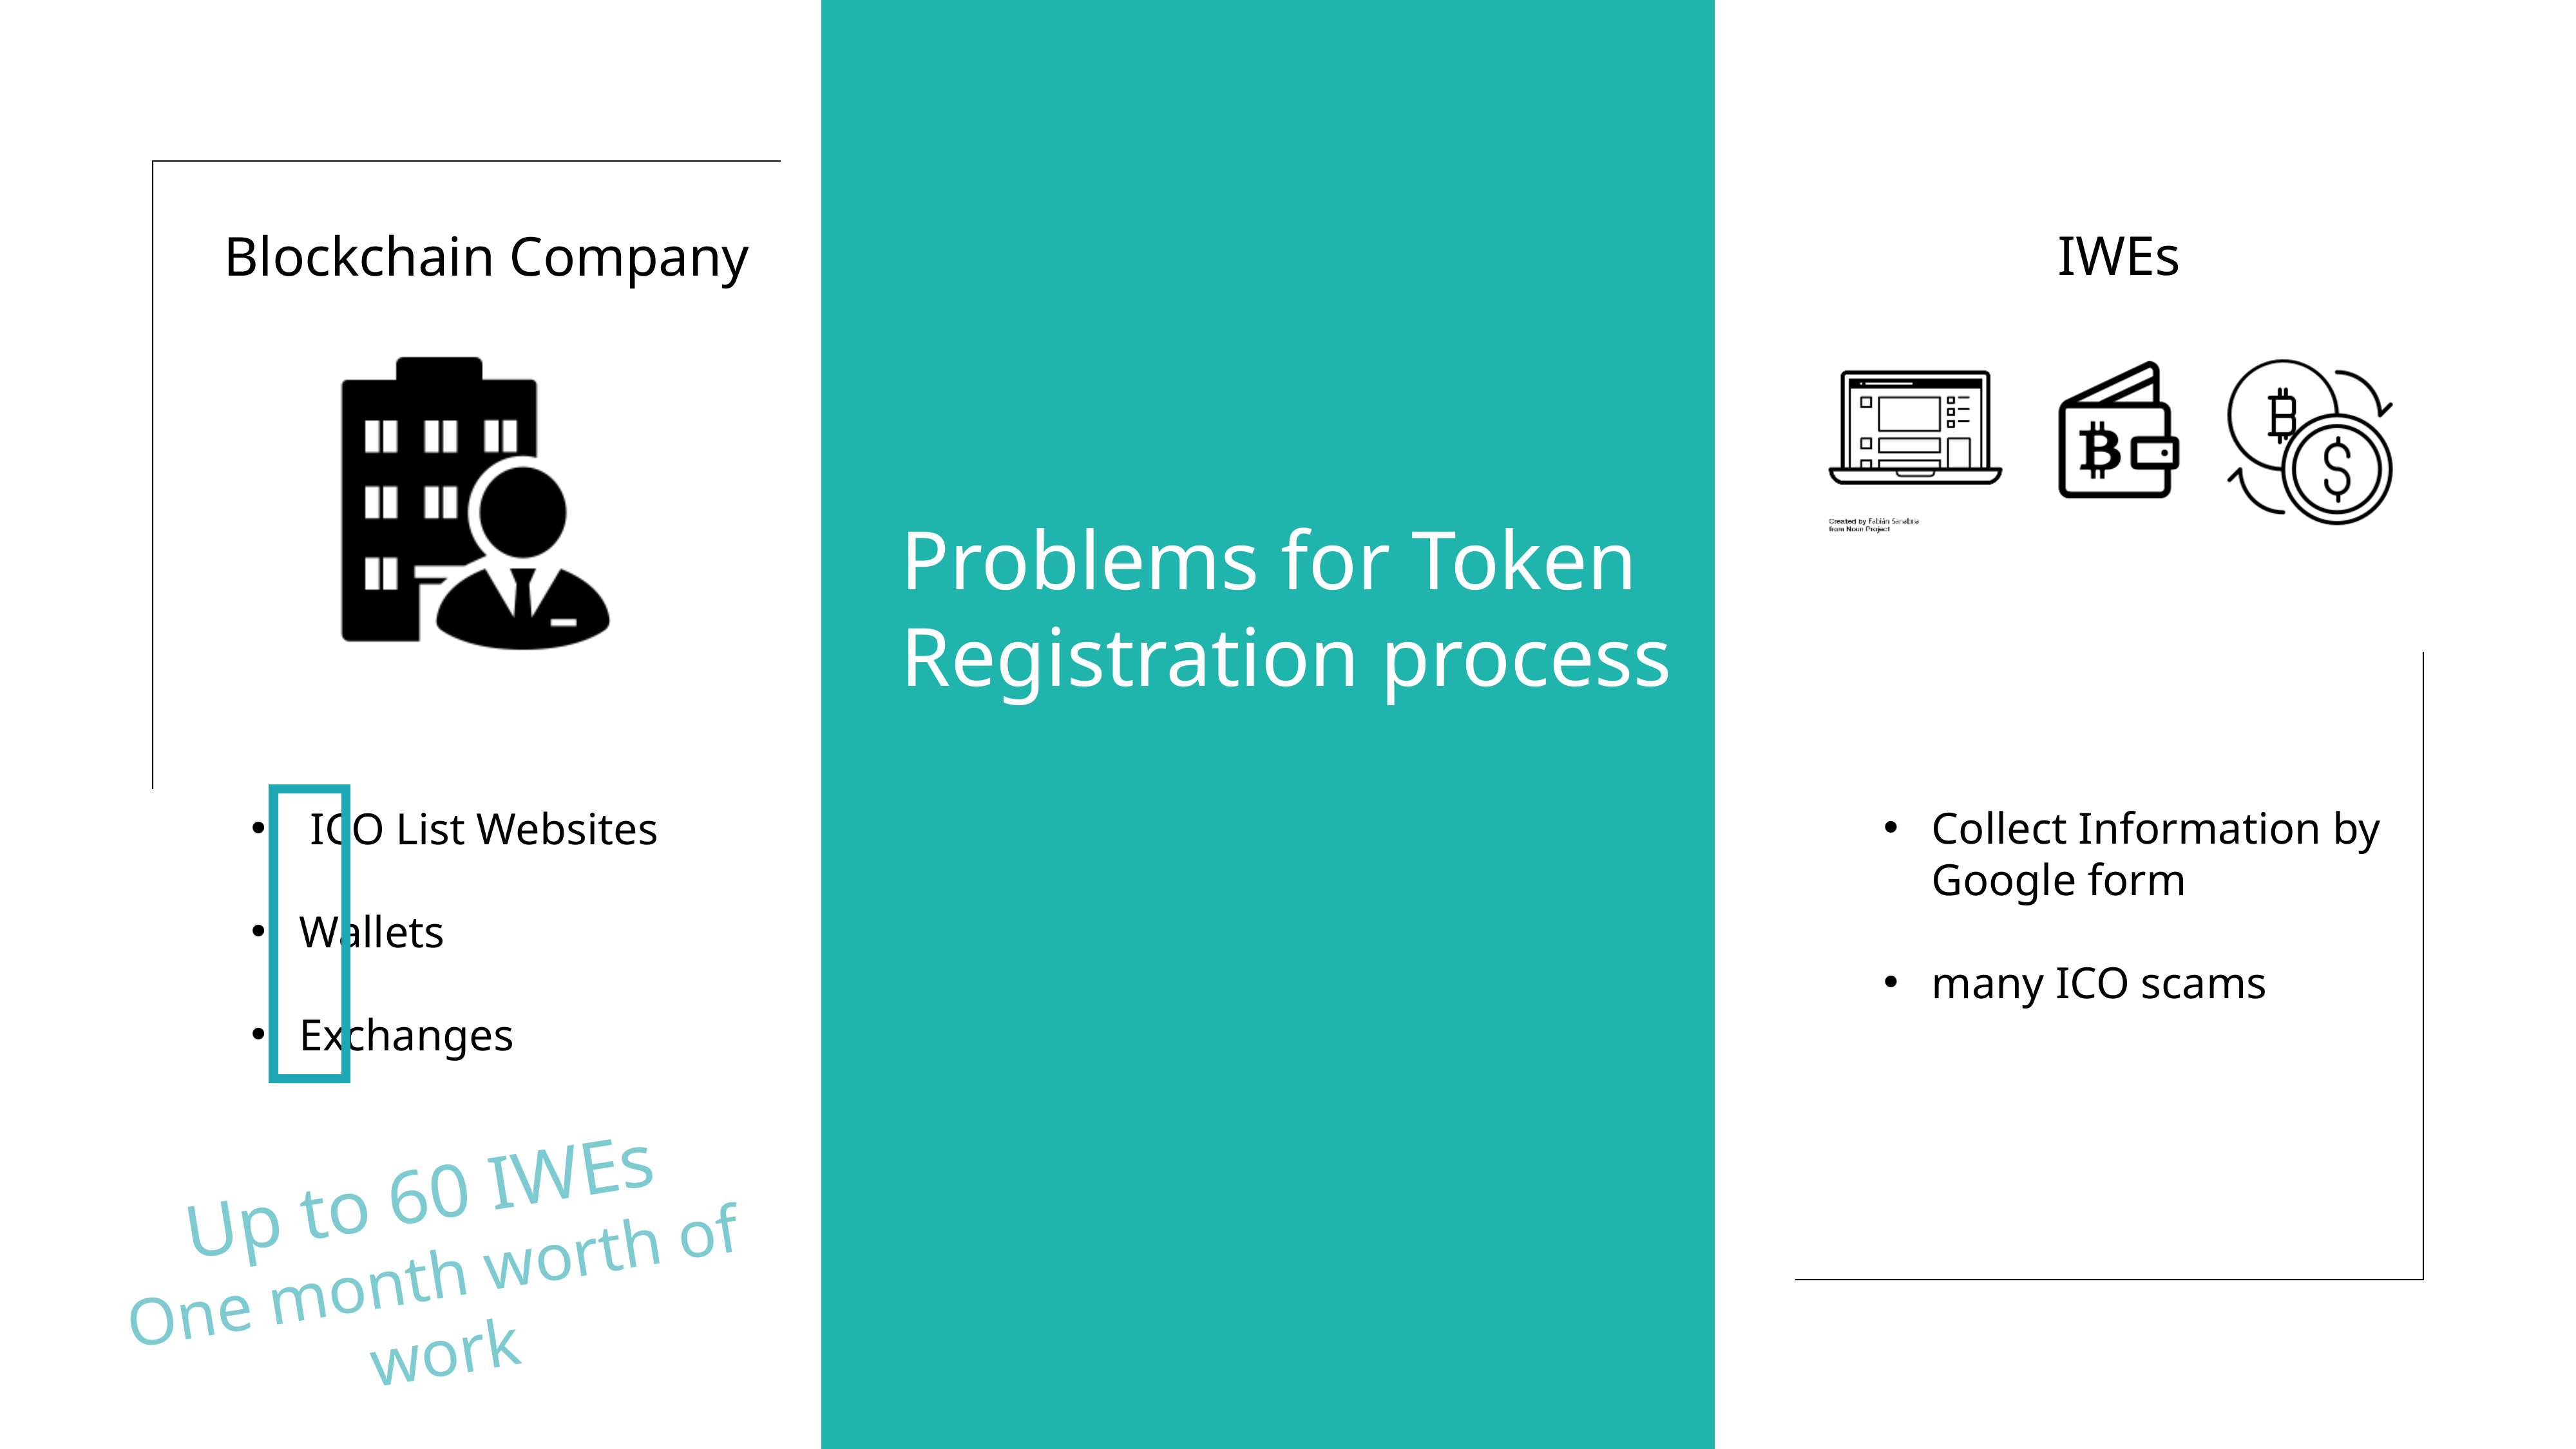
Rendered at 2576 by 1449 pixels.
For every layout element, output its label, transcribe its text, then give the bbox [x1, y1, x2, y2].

text_box [821, 0, 1715, 1449]
text_box [272, 788, 347, 1079]
text_box Problems for Token Registration process [892, 504, 1745, 707]
text_box IWEs Collect Information by Google form many ICO scams [1826, 216, 2414, 1012]
text_box Up to 60 IWEs One month worth of work [26, 1083, 837, 1449]
picture [2018, 329, 2411, 544]
text_box [152, 160, 781, 789]
picture [1815, 341, 2017, 544]
picture [314, 341, 639, 667]
text_box Blockchain Company ICO List Websites Wallets Exchanges [193, 217, 781, 1180]
text_box [1795, 652, 2424, 1280]
